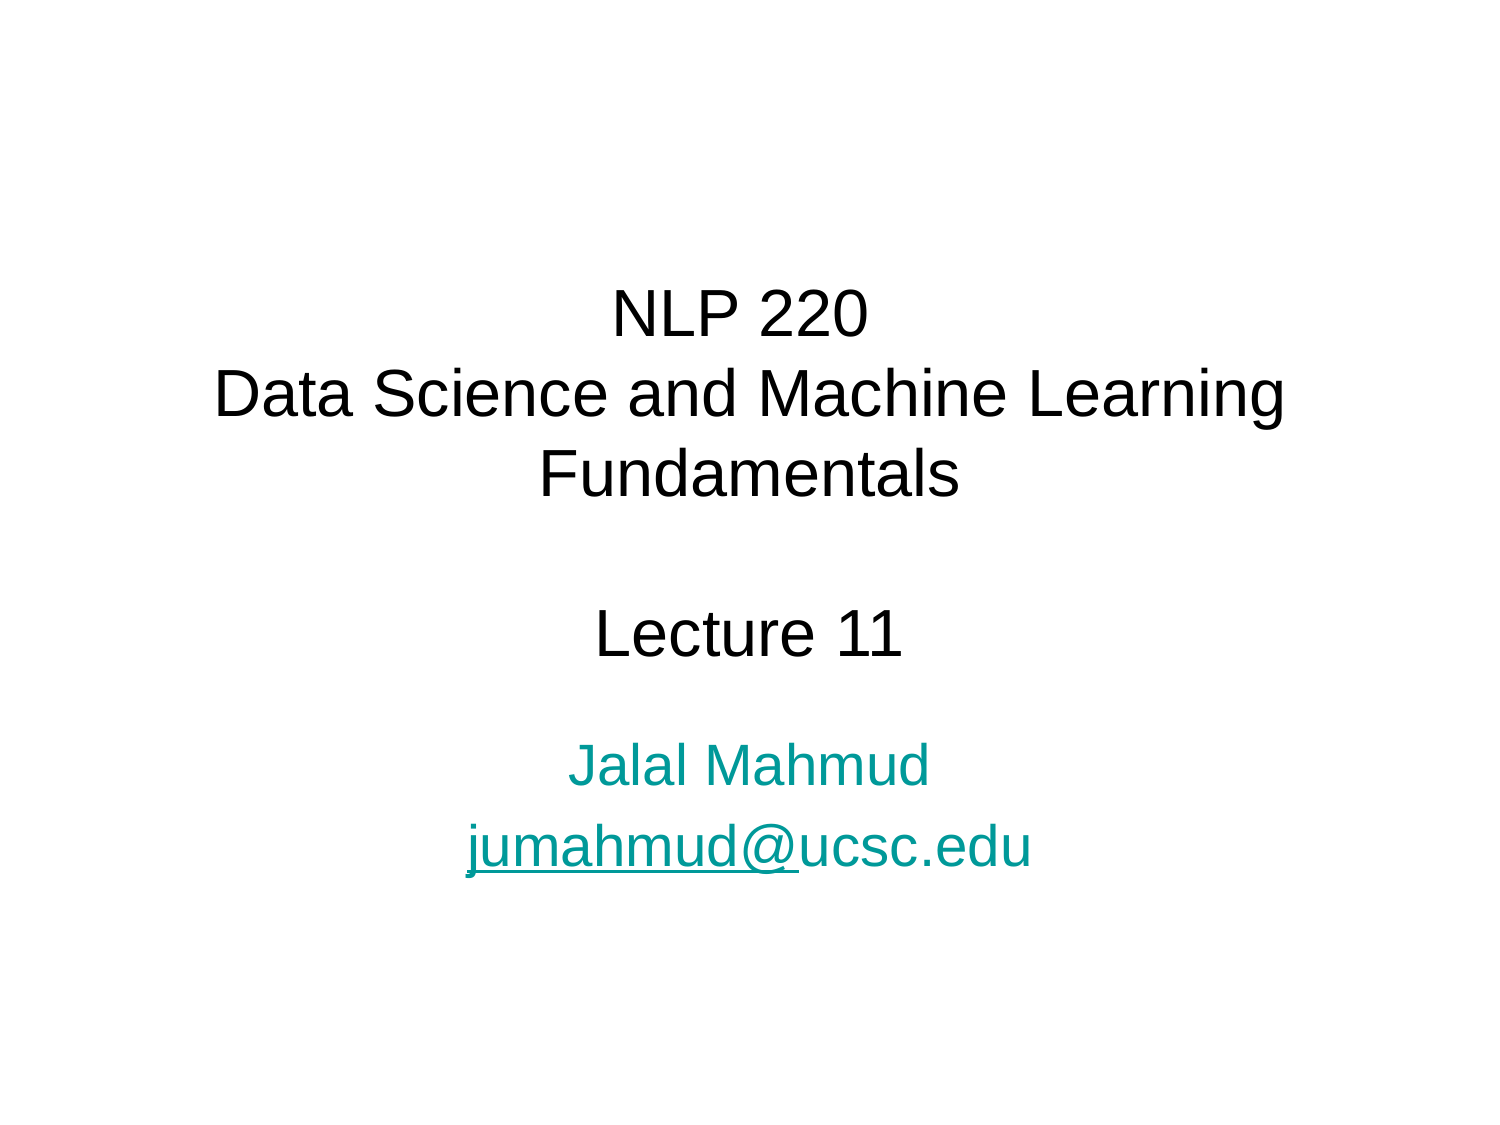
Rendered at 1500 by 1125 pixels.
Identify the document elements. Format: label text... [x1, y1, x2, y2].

title NLP 220 Data Science and Machine Learning Fundamentals Lecture 11 [112, 349, 1388, 591]
subtitle Jalal Mahmud jumahmud@ucsc.edu [225, 637, 1275, 925]
